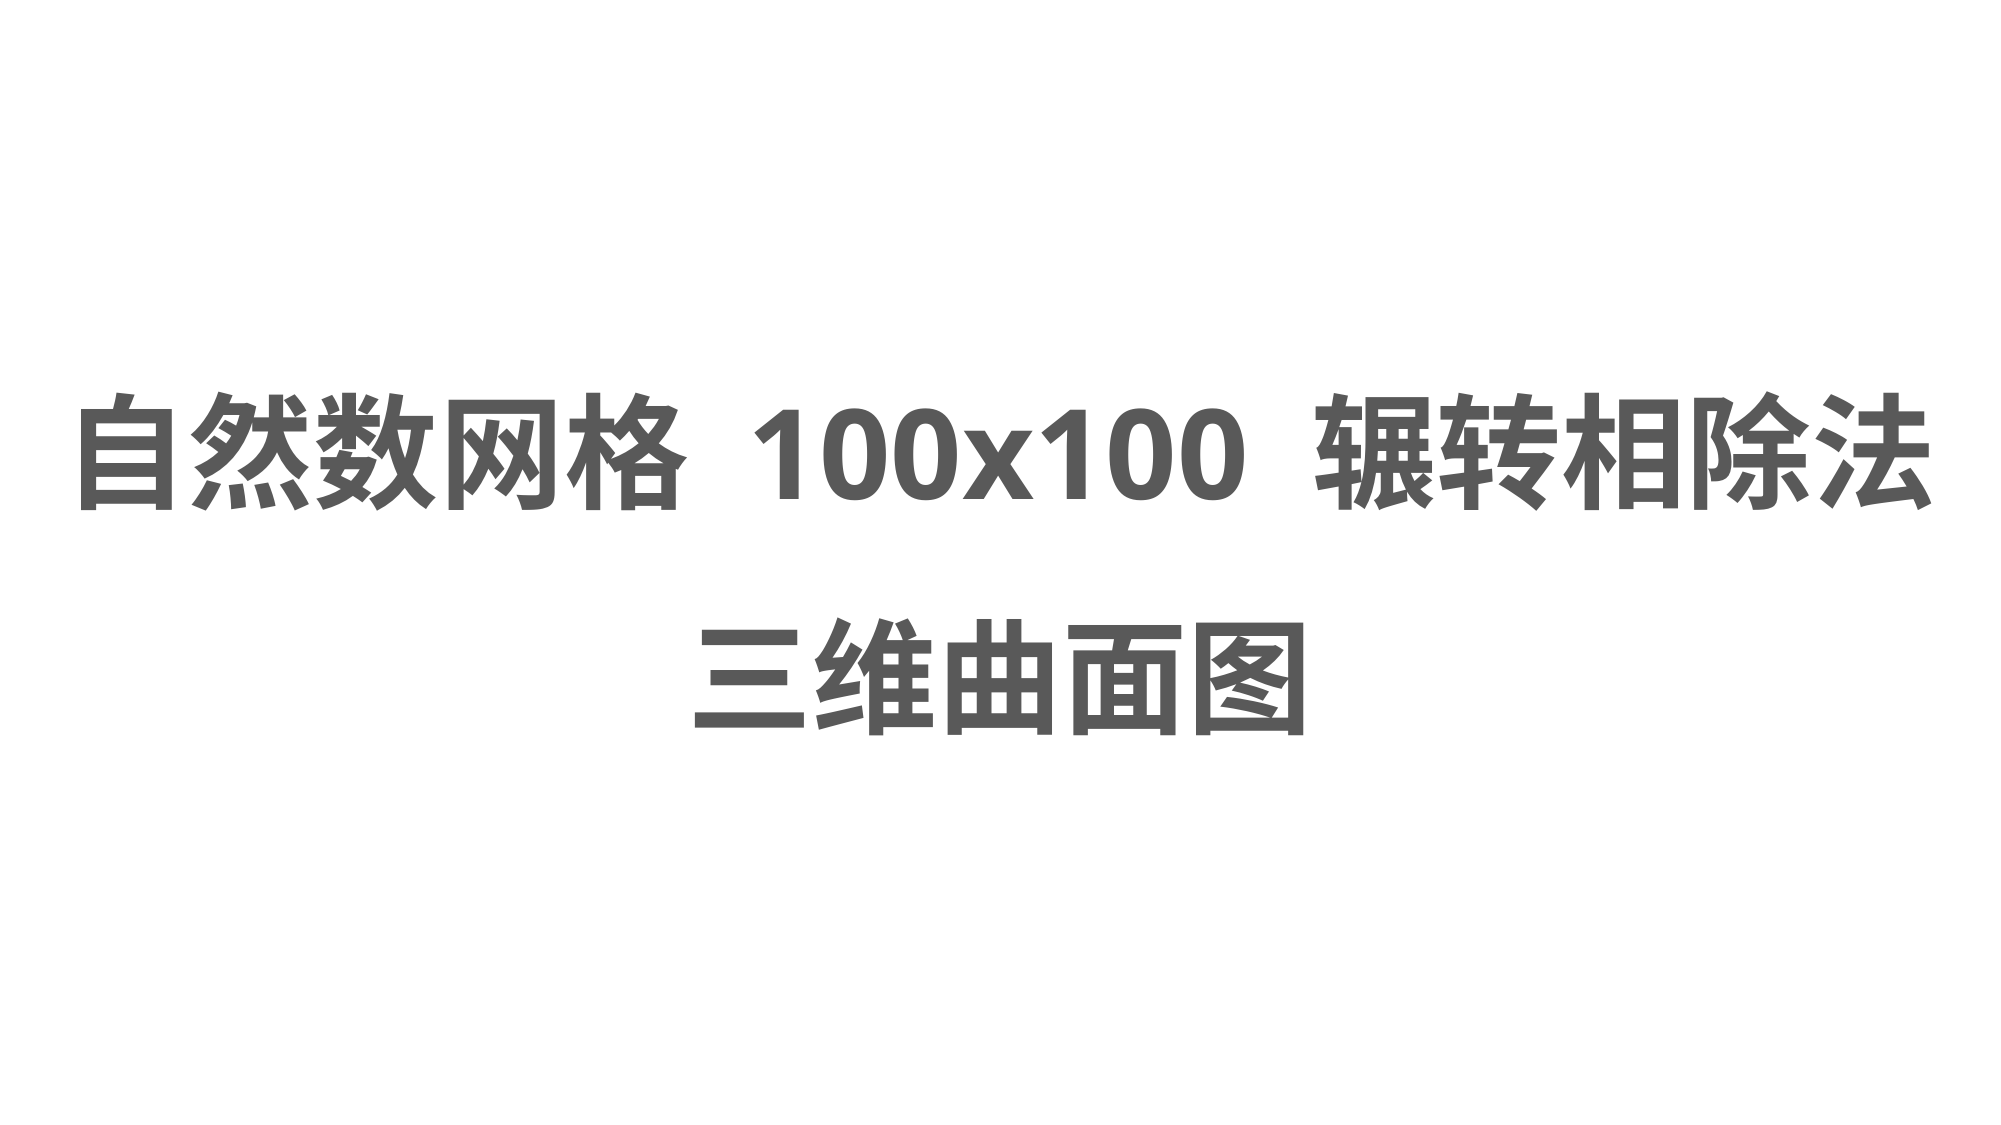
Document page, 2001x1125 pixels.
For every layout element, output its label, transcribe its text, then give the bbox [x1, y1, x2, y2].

text_box 自然数网格 100x100 辗转相除法 三维曲面图 [0, 281, 2000, 750]
